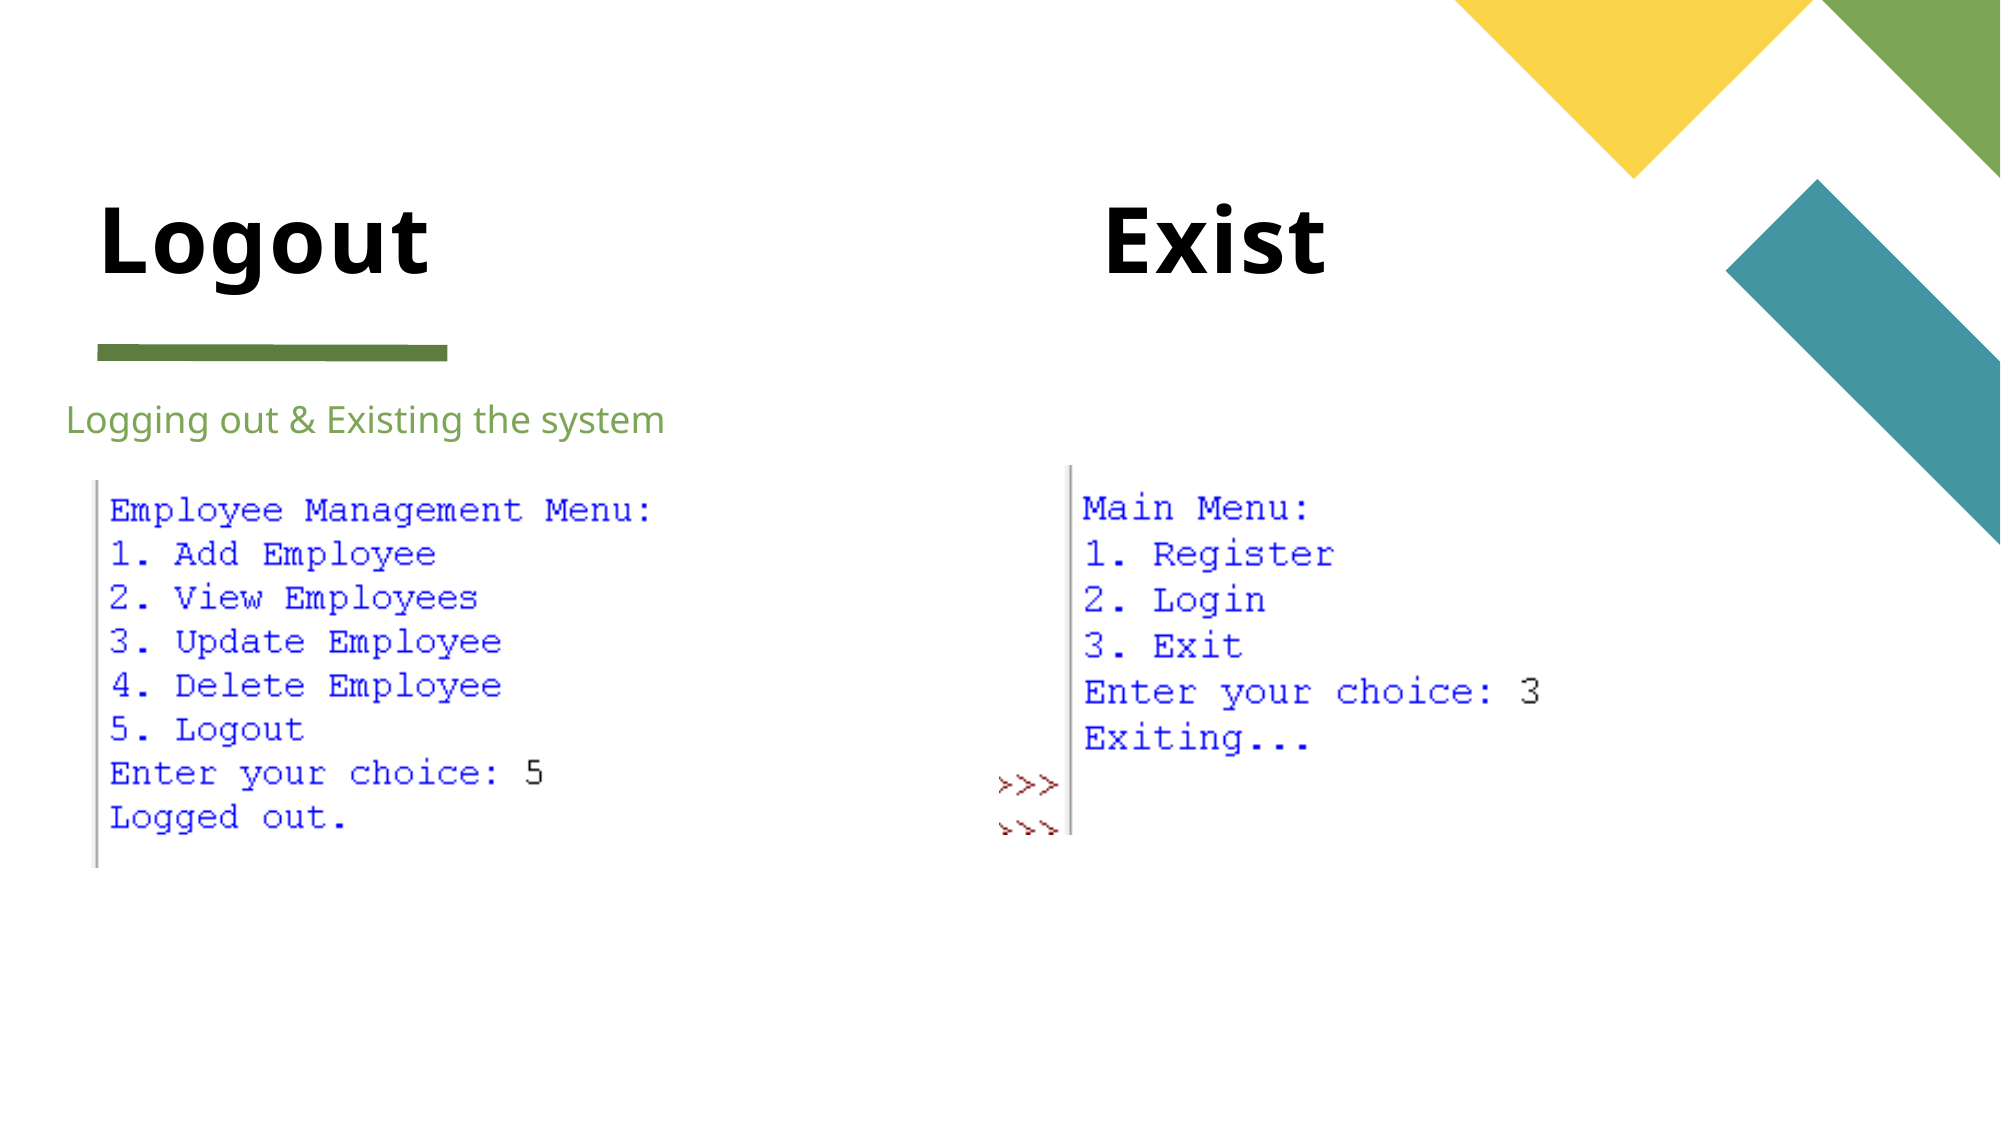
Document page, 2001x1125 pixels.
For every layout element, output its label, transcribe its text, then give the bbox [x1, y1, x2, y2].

picture [999, 465, 1697, 835]
picture [44, 480, 800, 868]
title Logout Exist [97, 45, 1702, 291]
text_box Logging out & Existing the system [50, 388, 682, 449]
